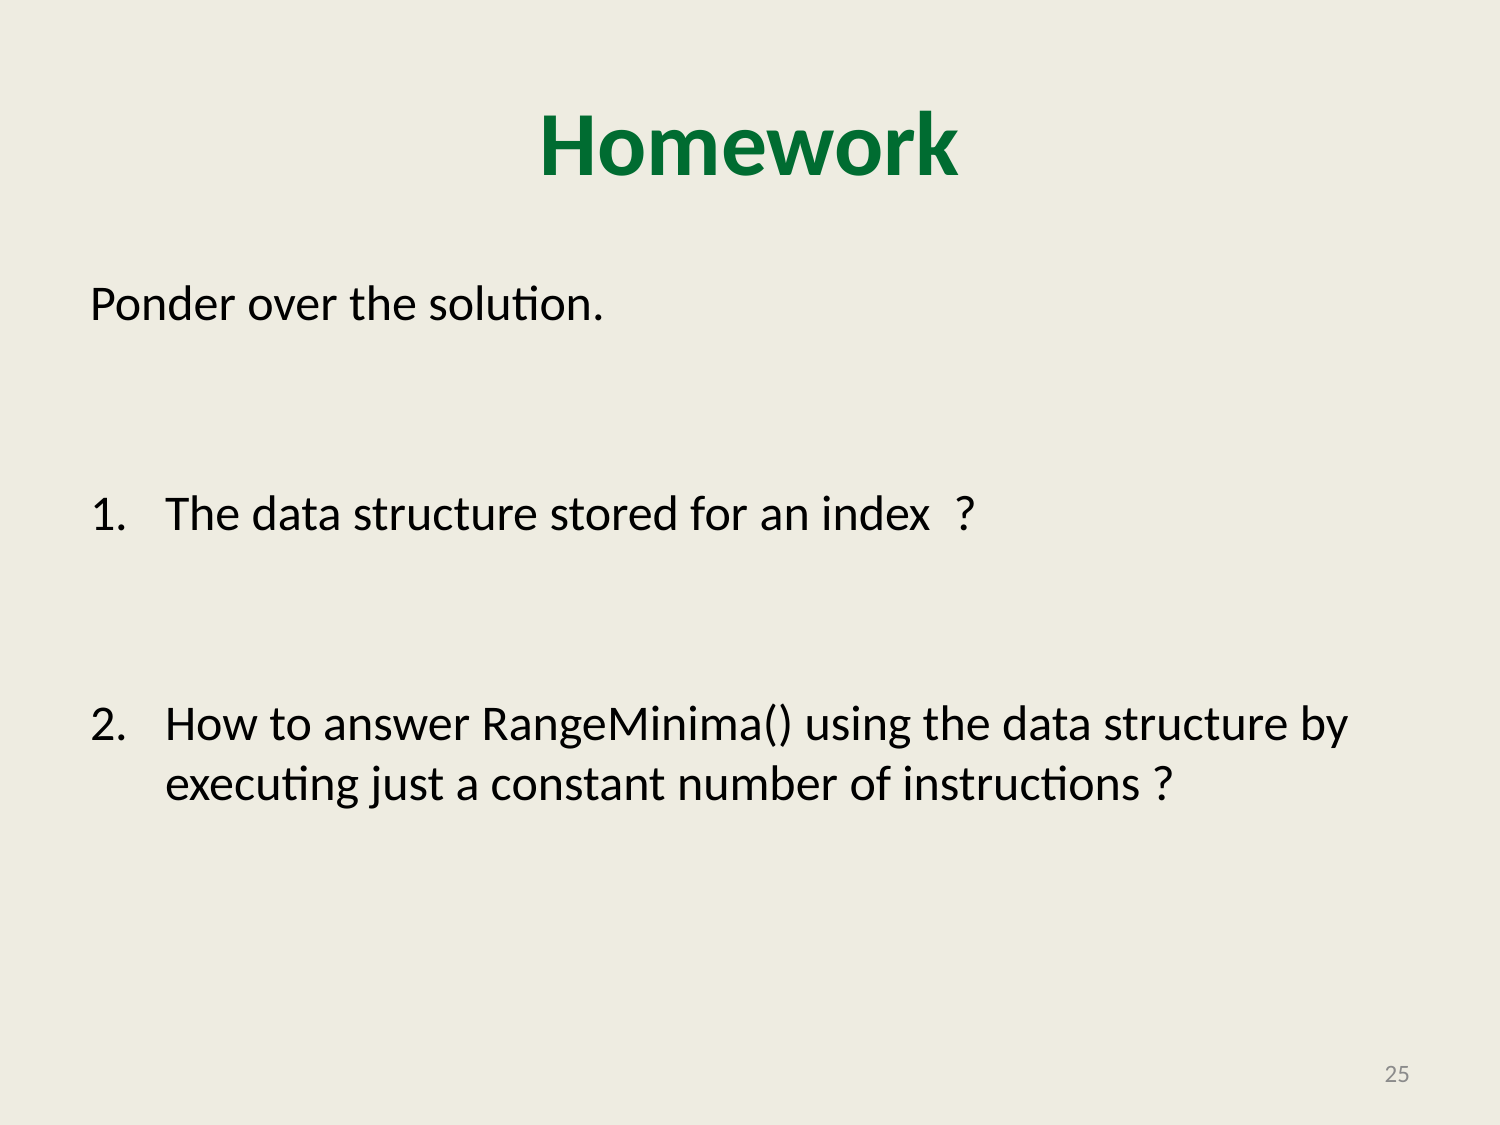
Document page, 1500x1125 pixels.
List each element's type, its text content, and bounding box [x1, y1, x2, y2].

slide_number 25 [1074, 1042, 1425, 1103]
title Homework [75, 45, 1425, 233]
